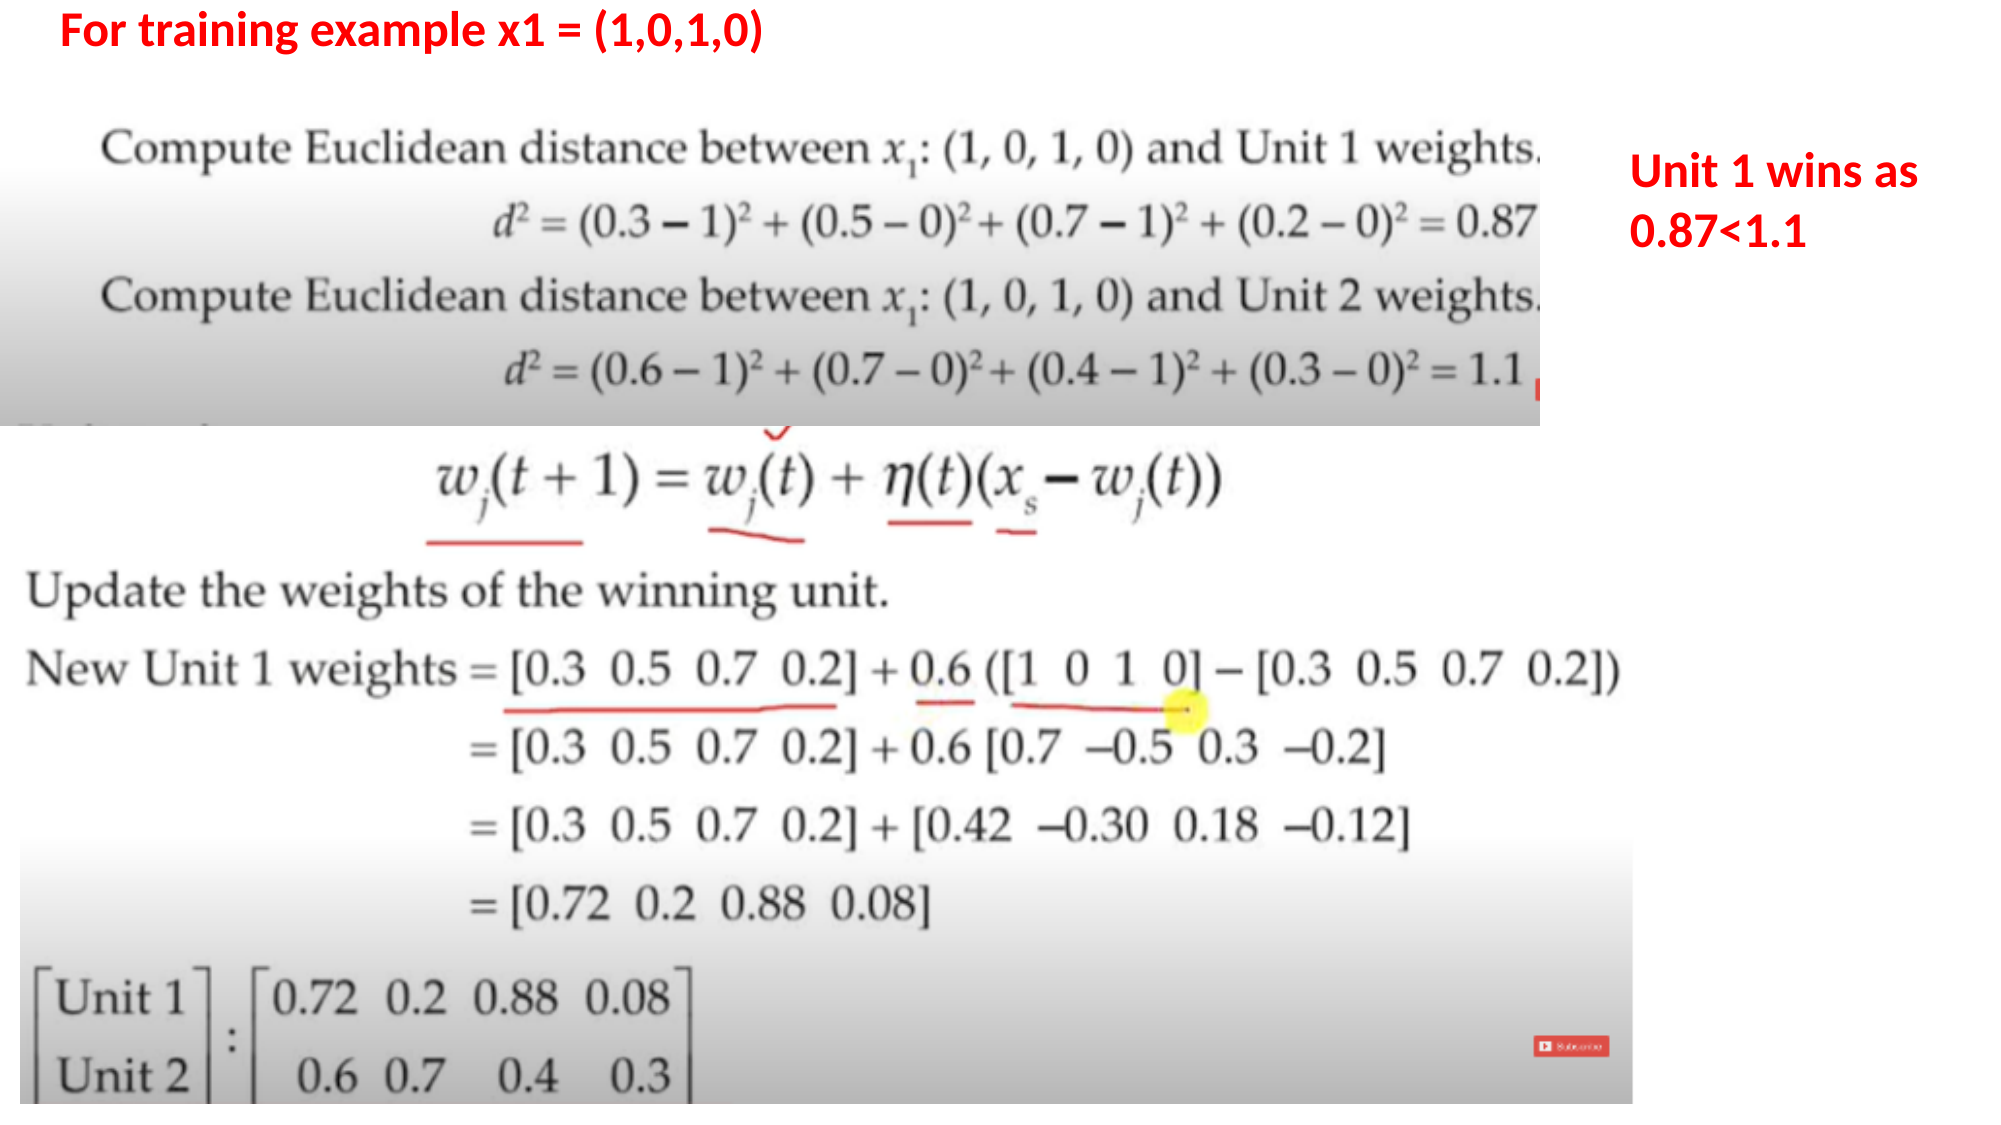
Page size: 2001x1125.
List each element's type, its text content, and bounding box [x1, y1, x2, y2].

text_box For training example x1 = (1,0,1,0) [45, 0, 922, 64]
picture [0, 106, 1637, 1104]
text_box Unit 1 wins as 0.87<1.1 [1614, 129, 1964, 265]
